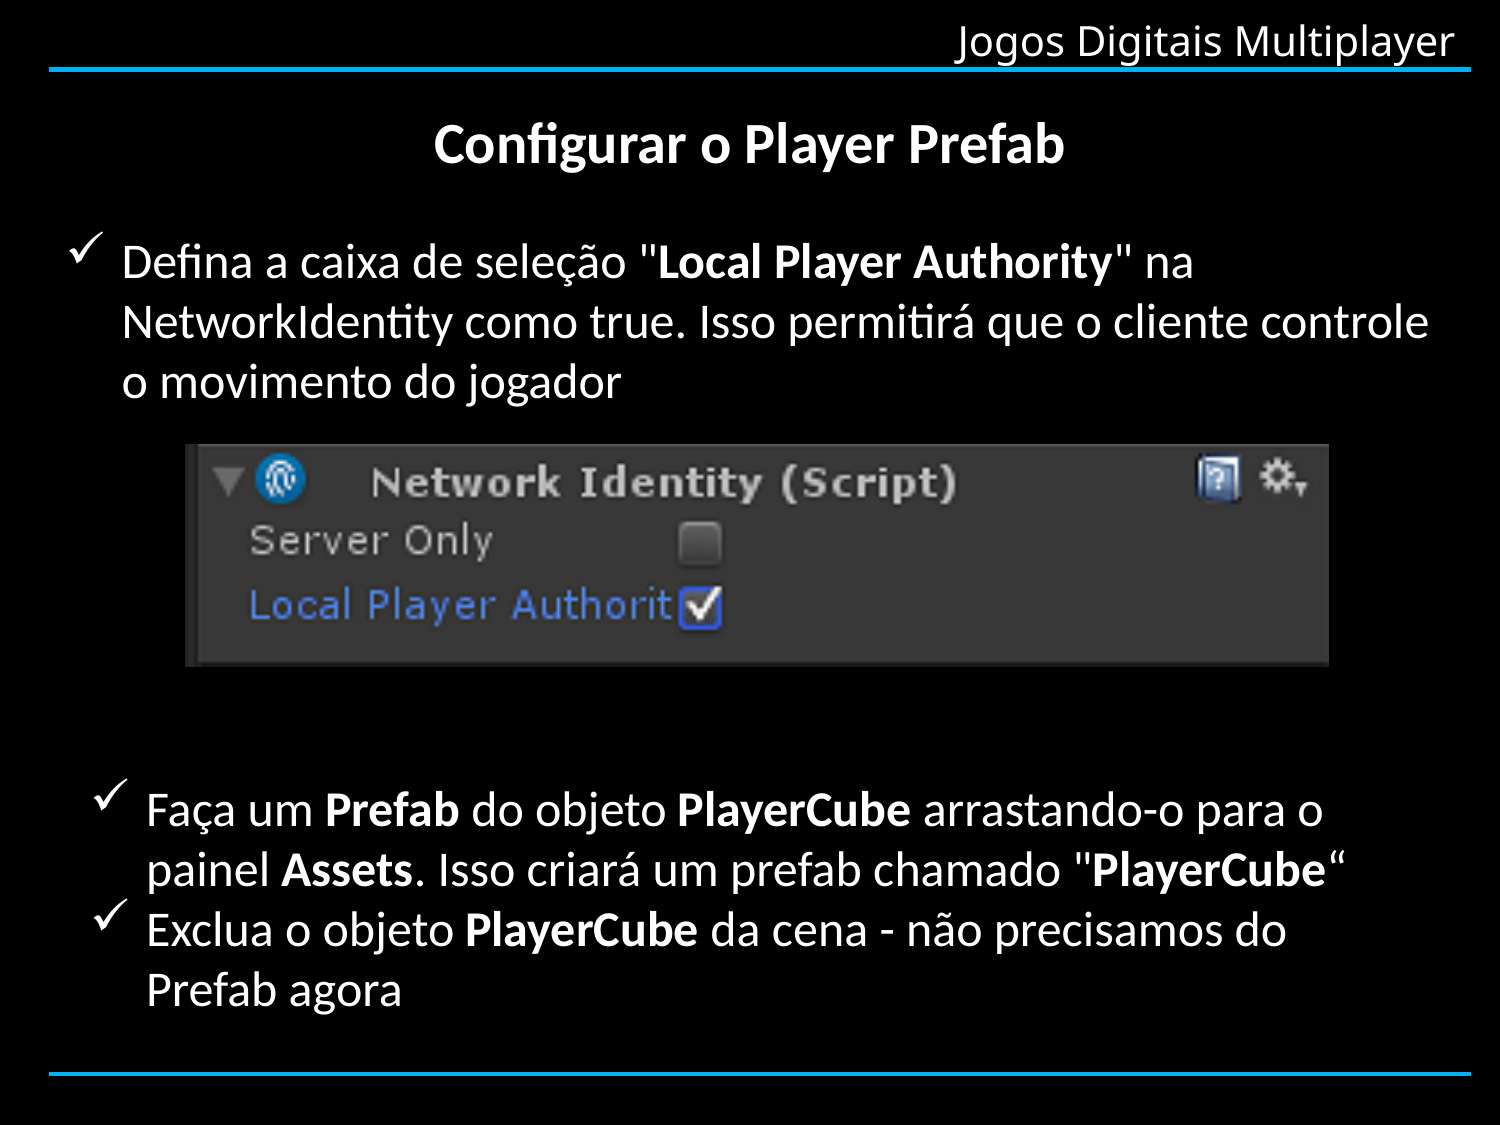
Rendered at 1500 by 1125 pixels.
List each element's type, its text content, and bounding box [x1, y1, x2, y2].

title Configurar o Player Prefab [75, 97, 1425, 194]
picture [185, 444, 1330, 667]
text_box Faça um Prefab do objeto PlayerCube arrastando-o para o painel Assets. Isso criará um prefab chamado "PlayerCube“ Exclua o objeto PlayerCube da cena - não precisamos do Prefab agora [74, 768, 1425, 1024]
list Defina a caixa de seleção "Local Player Authority" na NetworkIdentity como true. Isso permitirá que o cliente controle o movimento do jogador [50, 221, 1465, 1061]
